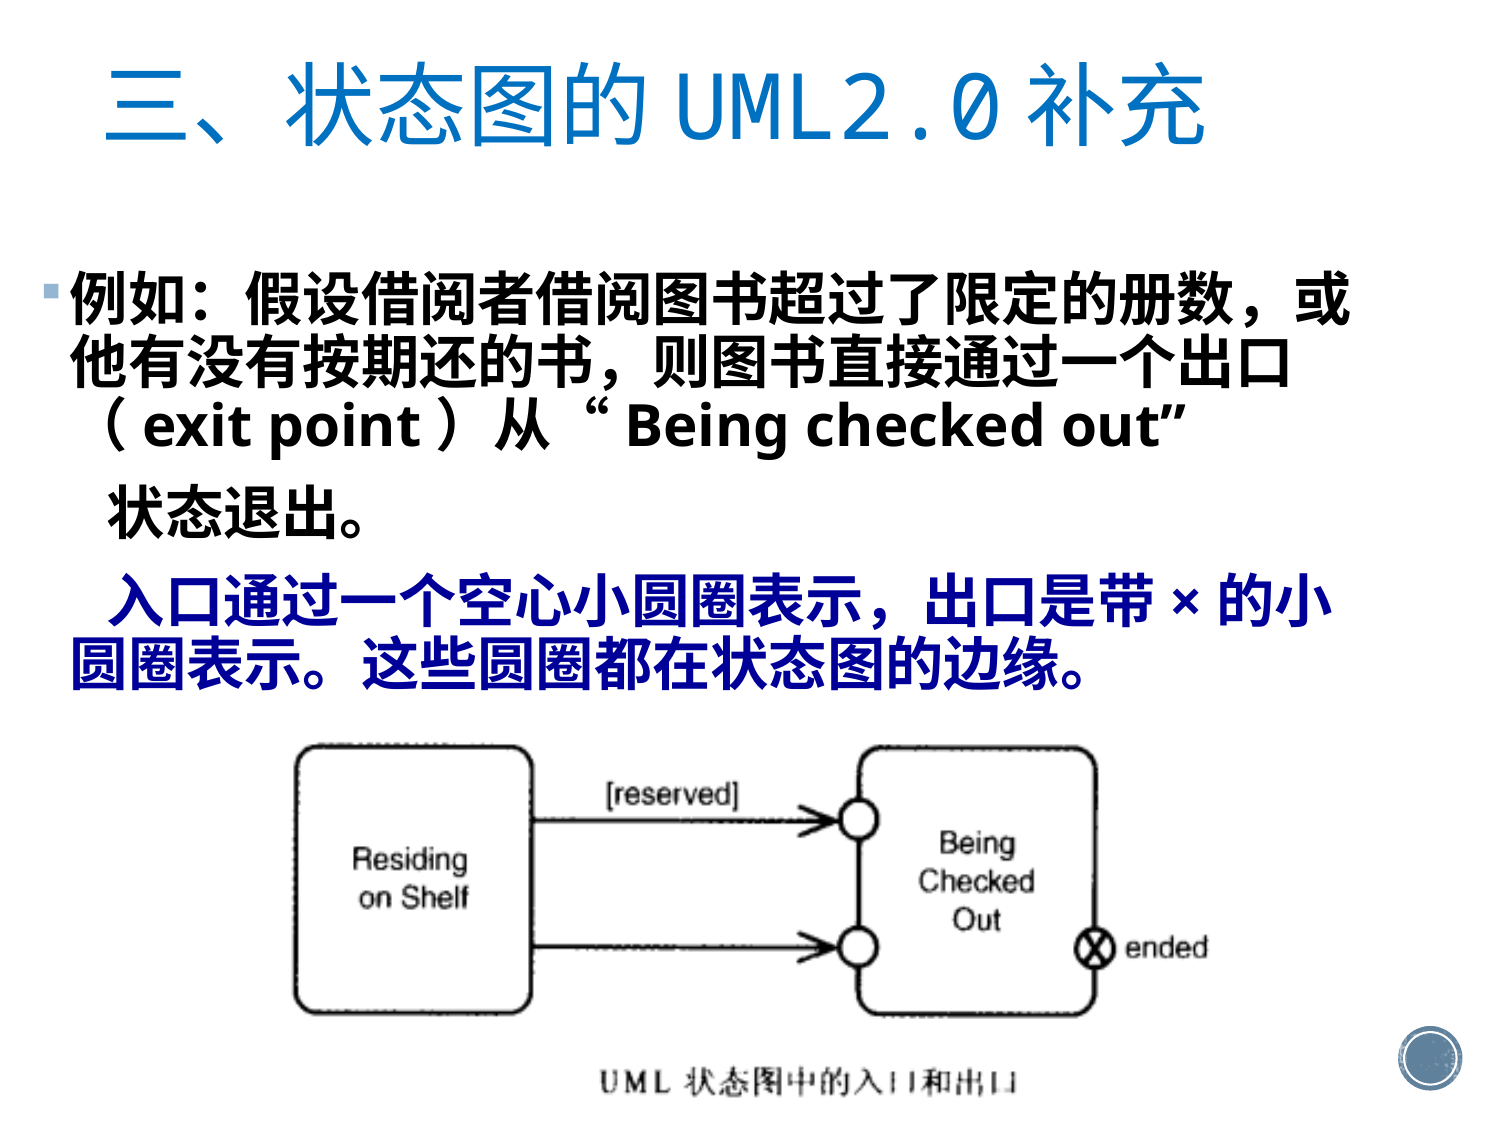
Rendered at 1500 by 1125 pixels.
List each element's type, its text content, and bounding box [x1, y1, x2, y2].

text_box 三、状态图的UML2.0补充 [85, 51, 1361, 169]
list 例如：假设借阅者借阅图书超过了限定的册数，或他有没有按期还的书，则图书直接通过一个出口（exit point）从“Being checked out” 状态退出。 入口通过一个空心小圆圈表示，出口是带×的小圆圈表示。这些圆圈都在状态图的边缘。 [24, 262, 1375, 1125]
picture [270, 706, 1225, 1121]
